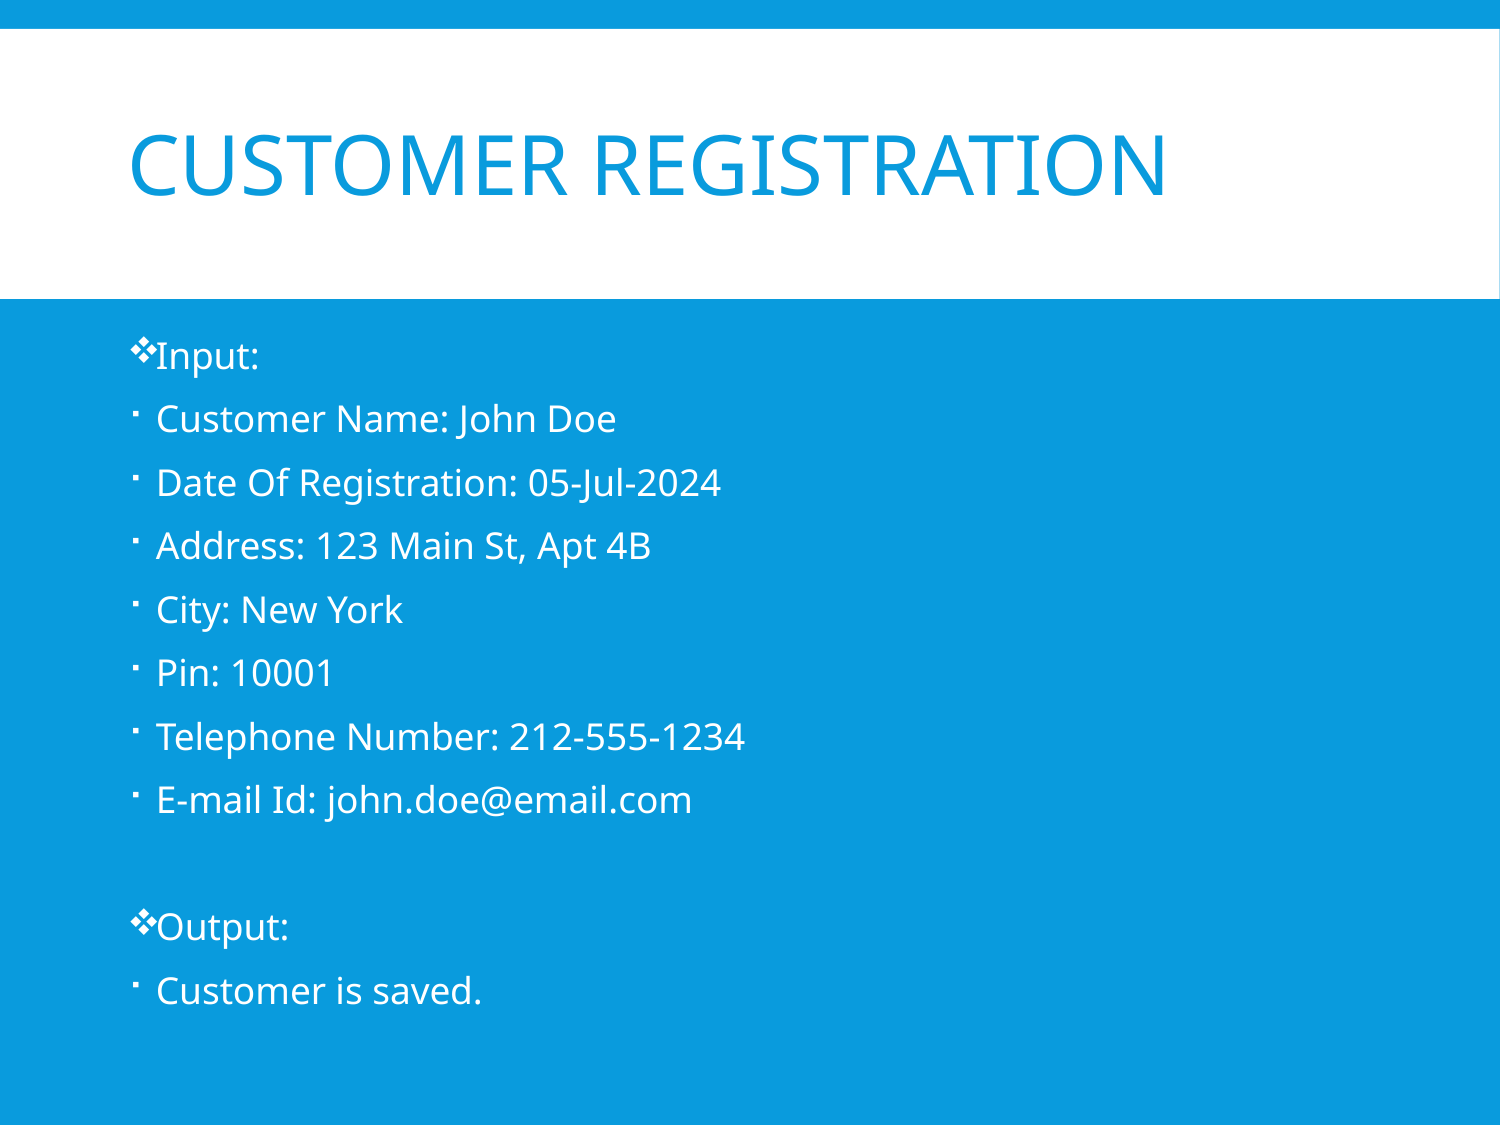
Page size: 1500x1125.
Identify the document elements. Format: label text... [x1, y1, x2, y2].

list Input: Customer Name: John Doe Date Of Registration: 05-Jul-2024 Address: 123 Main St, Apt 4B City: New York Pin: 10001 Telephone Number: 212-555-1234 E-mail Id: john.doe@email.com Output: Customer is saved. [112, 329, 1388, 1020]
title Customer Registration [112, 46, 1388, 295]
